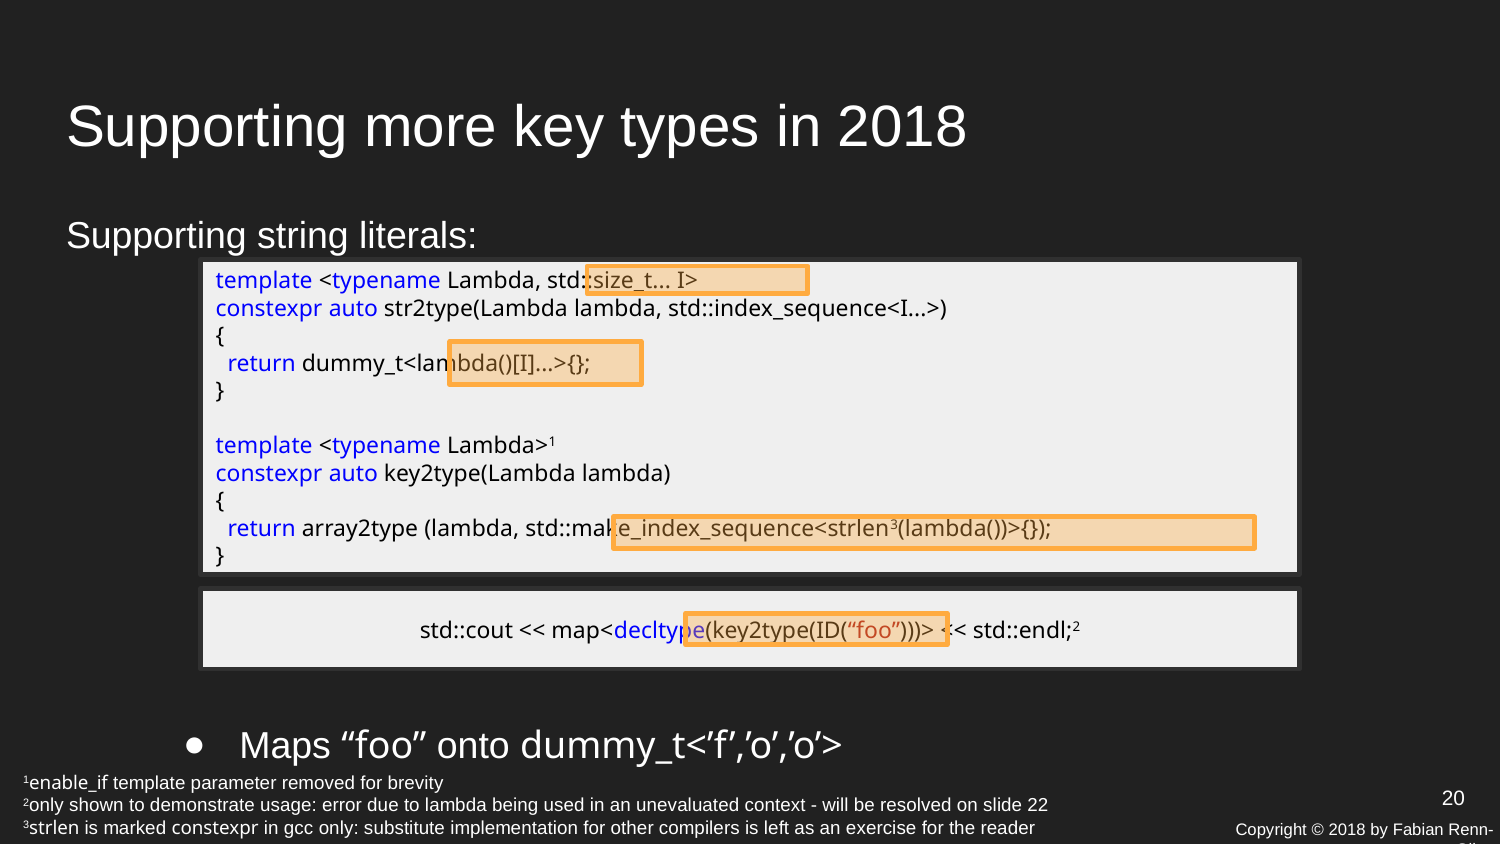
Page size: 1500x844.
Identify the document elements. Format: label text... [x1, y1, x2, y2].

text_box std::cout << map<decltype(key2type(ID(“foo”)))> << std::endl;2 [200, 588, 1300, 670]
slide_number 20 [1389, 764, 1480, 830]
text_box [449, 265, 808, 385]
list Supporting string literals: [51, 189, 1449, 263]
text_box template <typename Lambda, std::size_t... I> constexpr auto str2type(Lambda lambda, std::index_sequence<I...>) { return dummy_t<lambda()[I]...>{}; } template <typename Lambda>1 constexpr auto key2type(Lambda lambda) { return array2type (lambda, std::make_index_sequence<strlen3(lambda())>{}); } [200, 259, 1300, 575]
list Maps “foo” onto dummy_t<’f’,’o’,’o’> [149, 683, 1351, 771]
text_box [685, 613, 948, 645]
text_box [613, 516, 1255, 549]
title Supporting more key types in 2018 [51, 72, 1449, 167]
text_box 1enable_if template parameter removed for brevity 2only shown to demonstrate usage: error due to lambda being used in an unevaluated context - will be resolved on slide 22 3strlen is marked constexpr in gcc only: substitute implementation for other compilers is left as an exercise for the reader [8, 755, 1157, 834]
